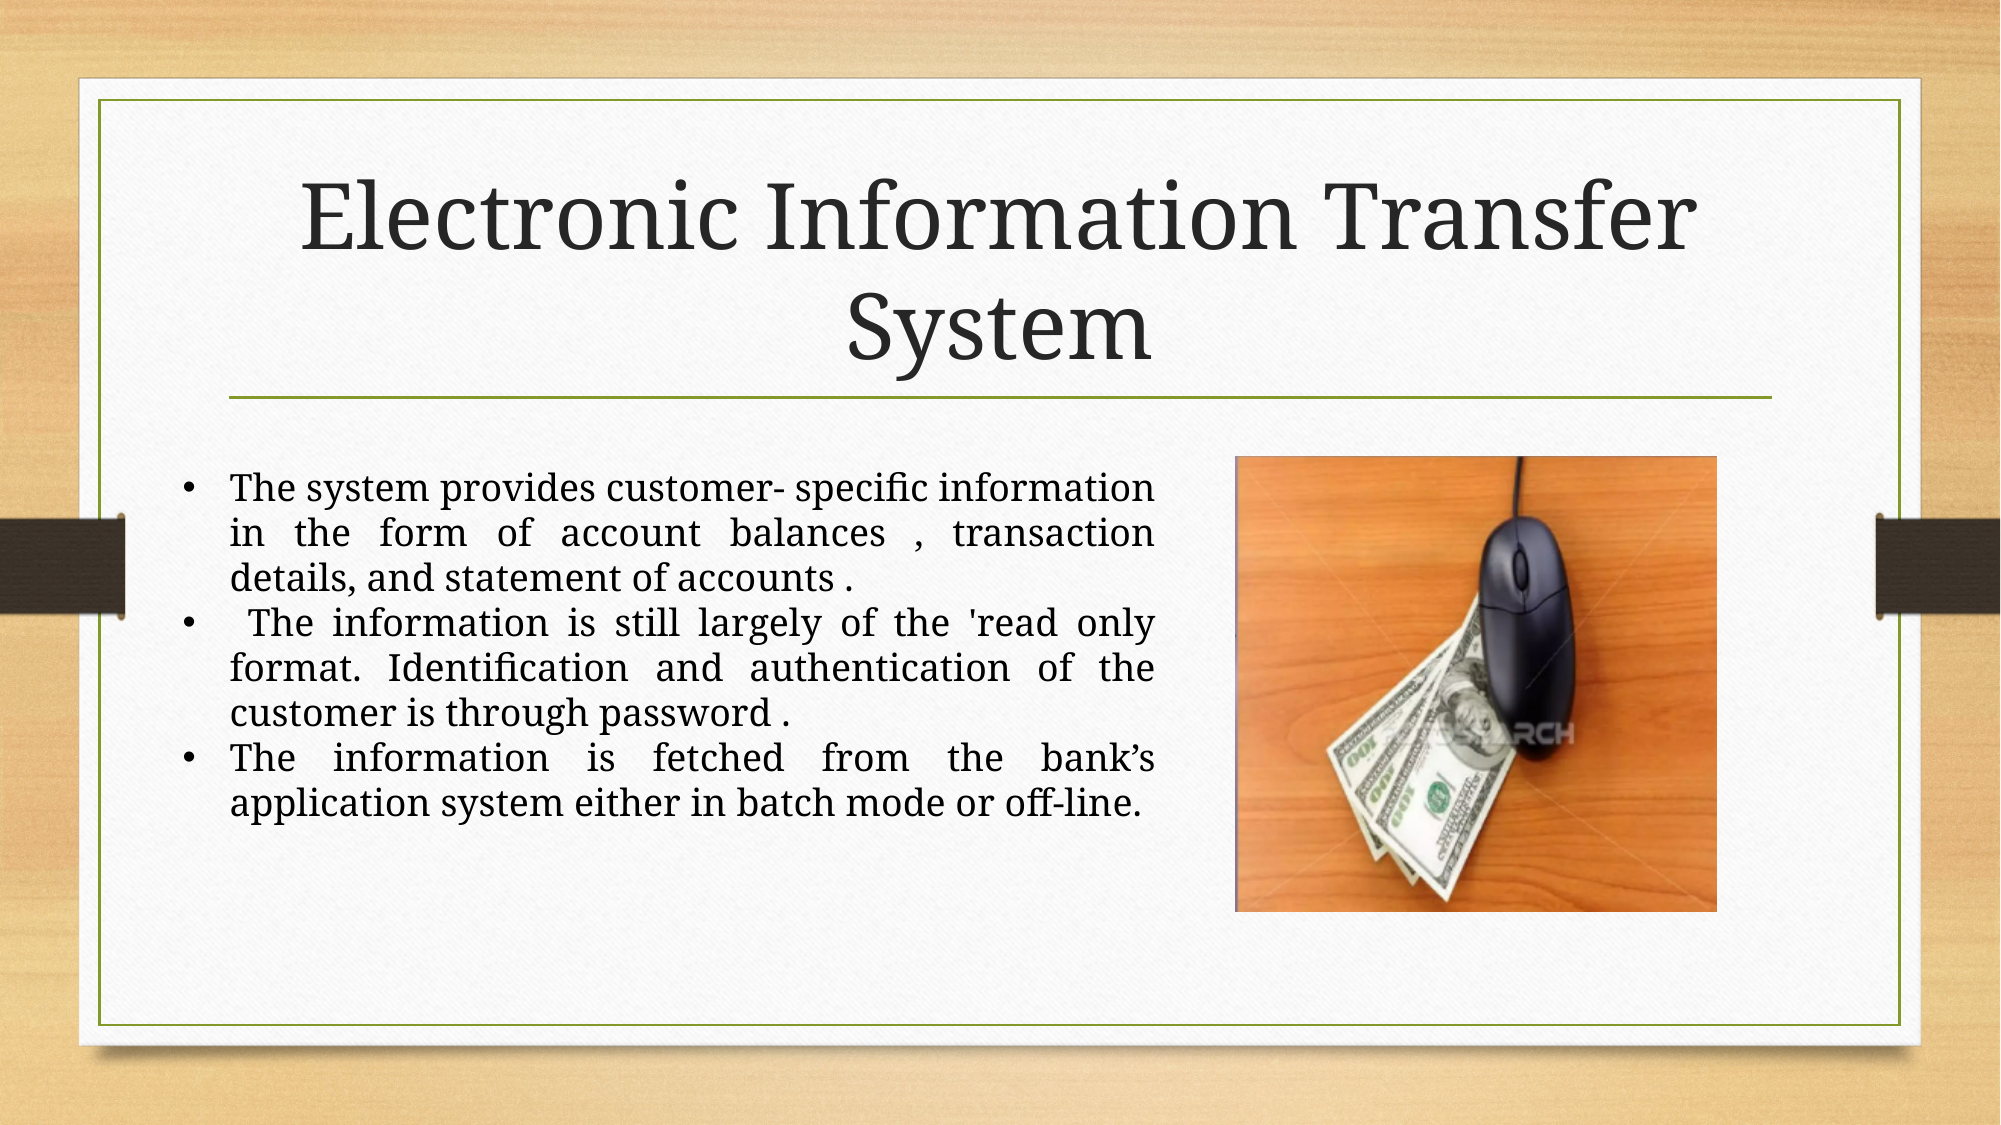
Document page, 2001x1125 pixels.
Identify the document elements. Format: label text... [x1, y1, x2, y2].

title Electronic Information Transfer System [212, 161, 1788, 375]
list [212, 418, 1204, 963]
picture [0, 0, 2001, 1125]
text_box The system provides customer- specific information in the form of account balances , transaction details, and statement of accounts . The information is still largely of the 'read only format. Identification and authentication of the customer is through password . The information is fetched from the bank’s application system either in batch mode or off-line. [168, 456, 212, 877]
